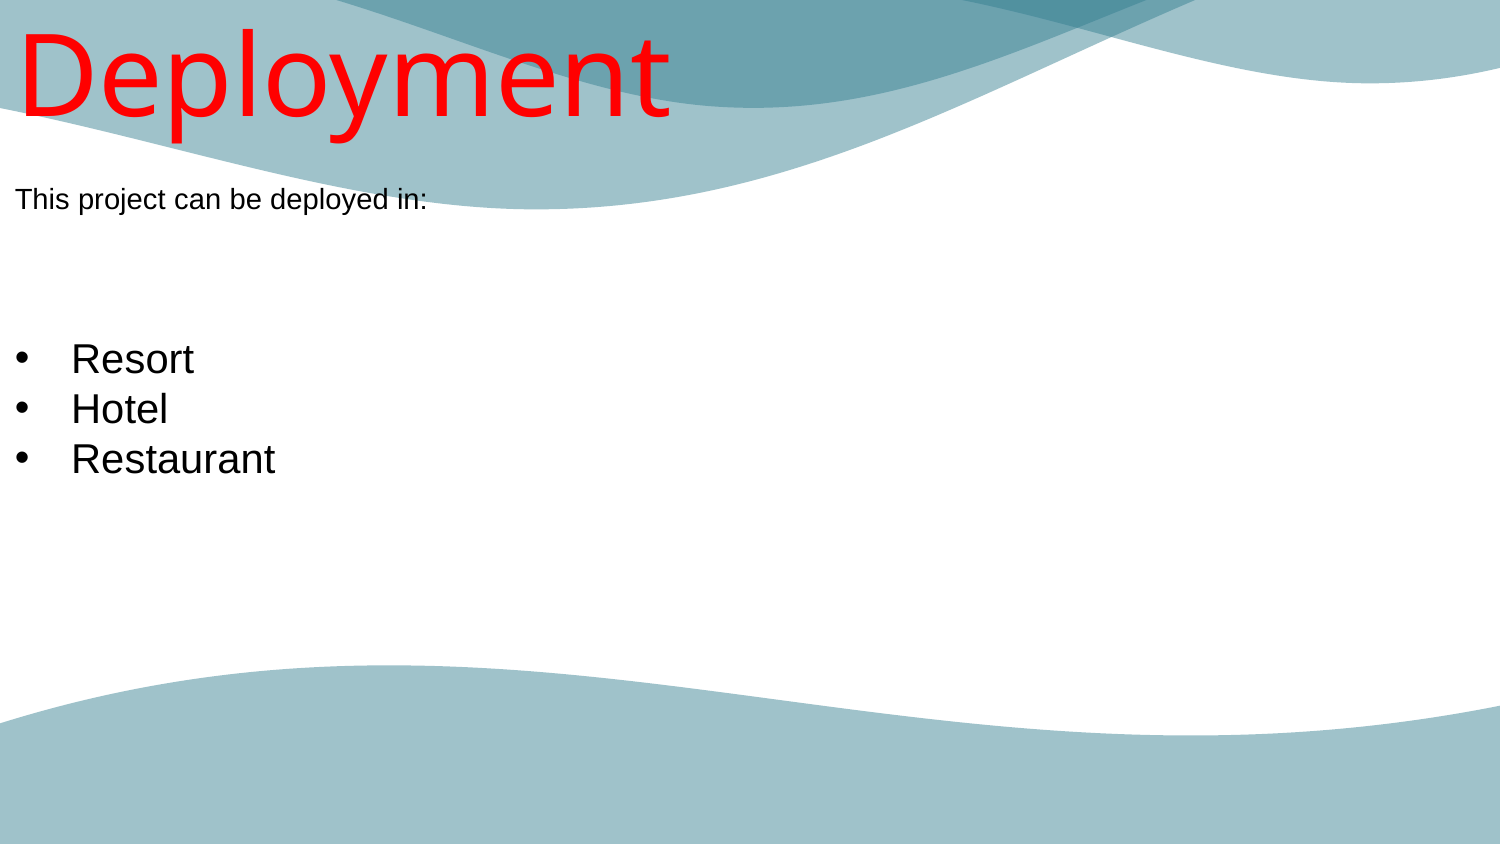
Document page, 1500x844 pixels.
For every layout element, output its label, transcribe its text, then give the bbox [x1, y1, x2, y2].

title Deployment [0, 0, 1030, 156]
text_box This project can be deployed in: [0, 172, 622, 223]
text_box Resort Hotel Restaurant [0, 324, 906, 490]
